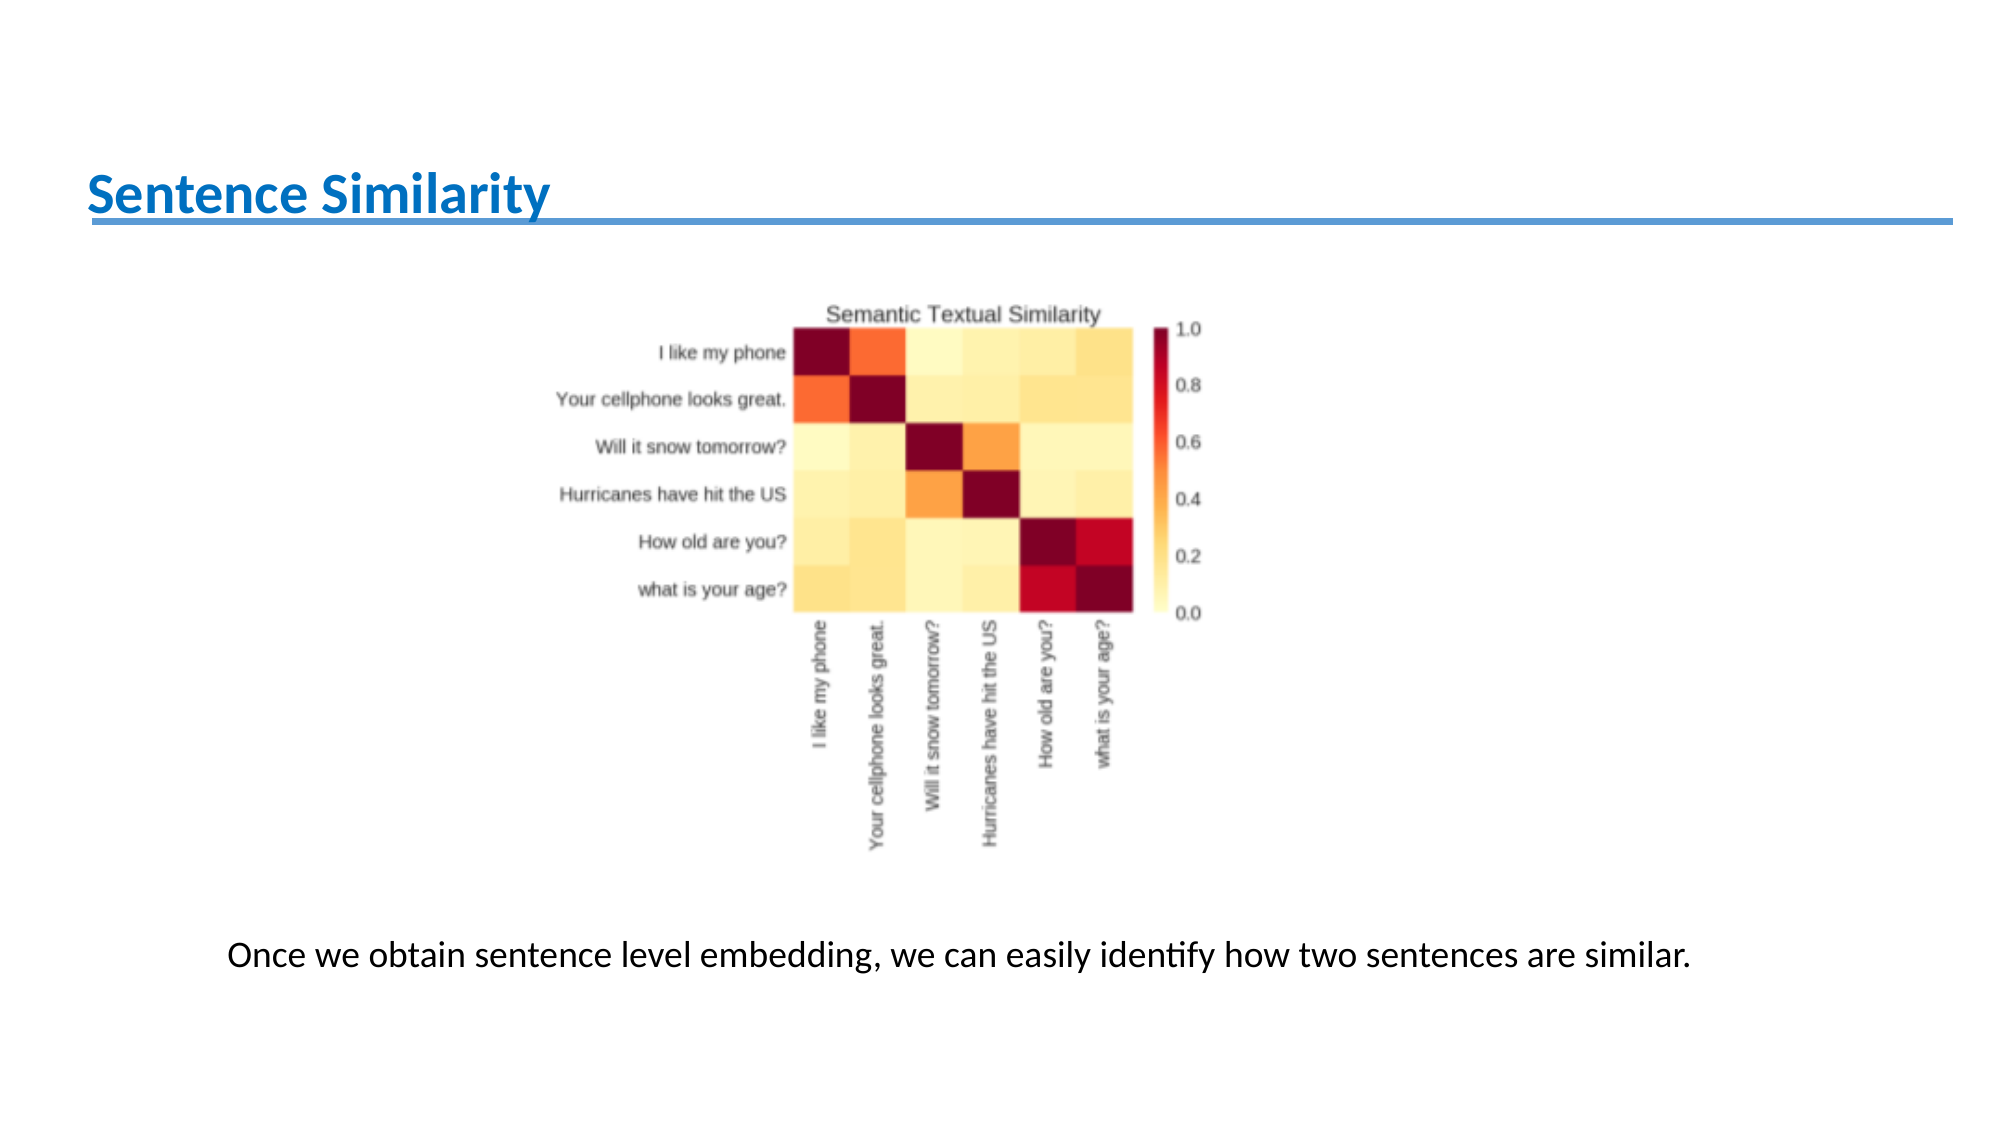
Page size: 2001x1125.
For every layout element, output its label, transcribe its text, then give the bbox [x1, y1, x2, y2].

text_box Once we obtain sentence level embedding, we can easily identify how two sentences are similar. [212, 922, 1798, 983]
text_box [91, 76, 1955, 227]
picture [490, 266, 1262, 871]
text_box Sentence Similarity [72, 147, 1656, 233]
